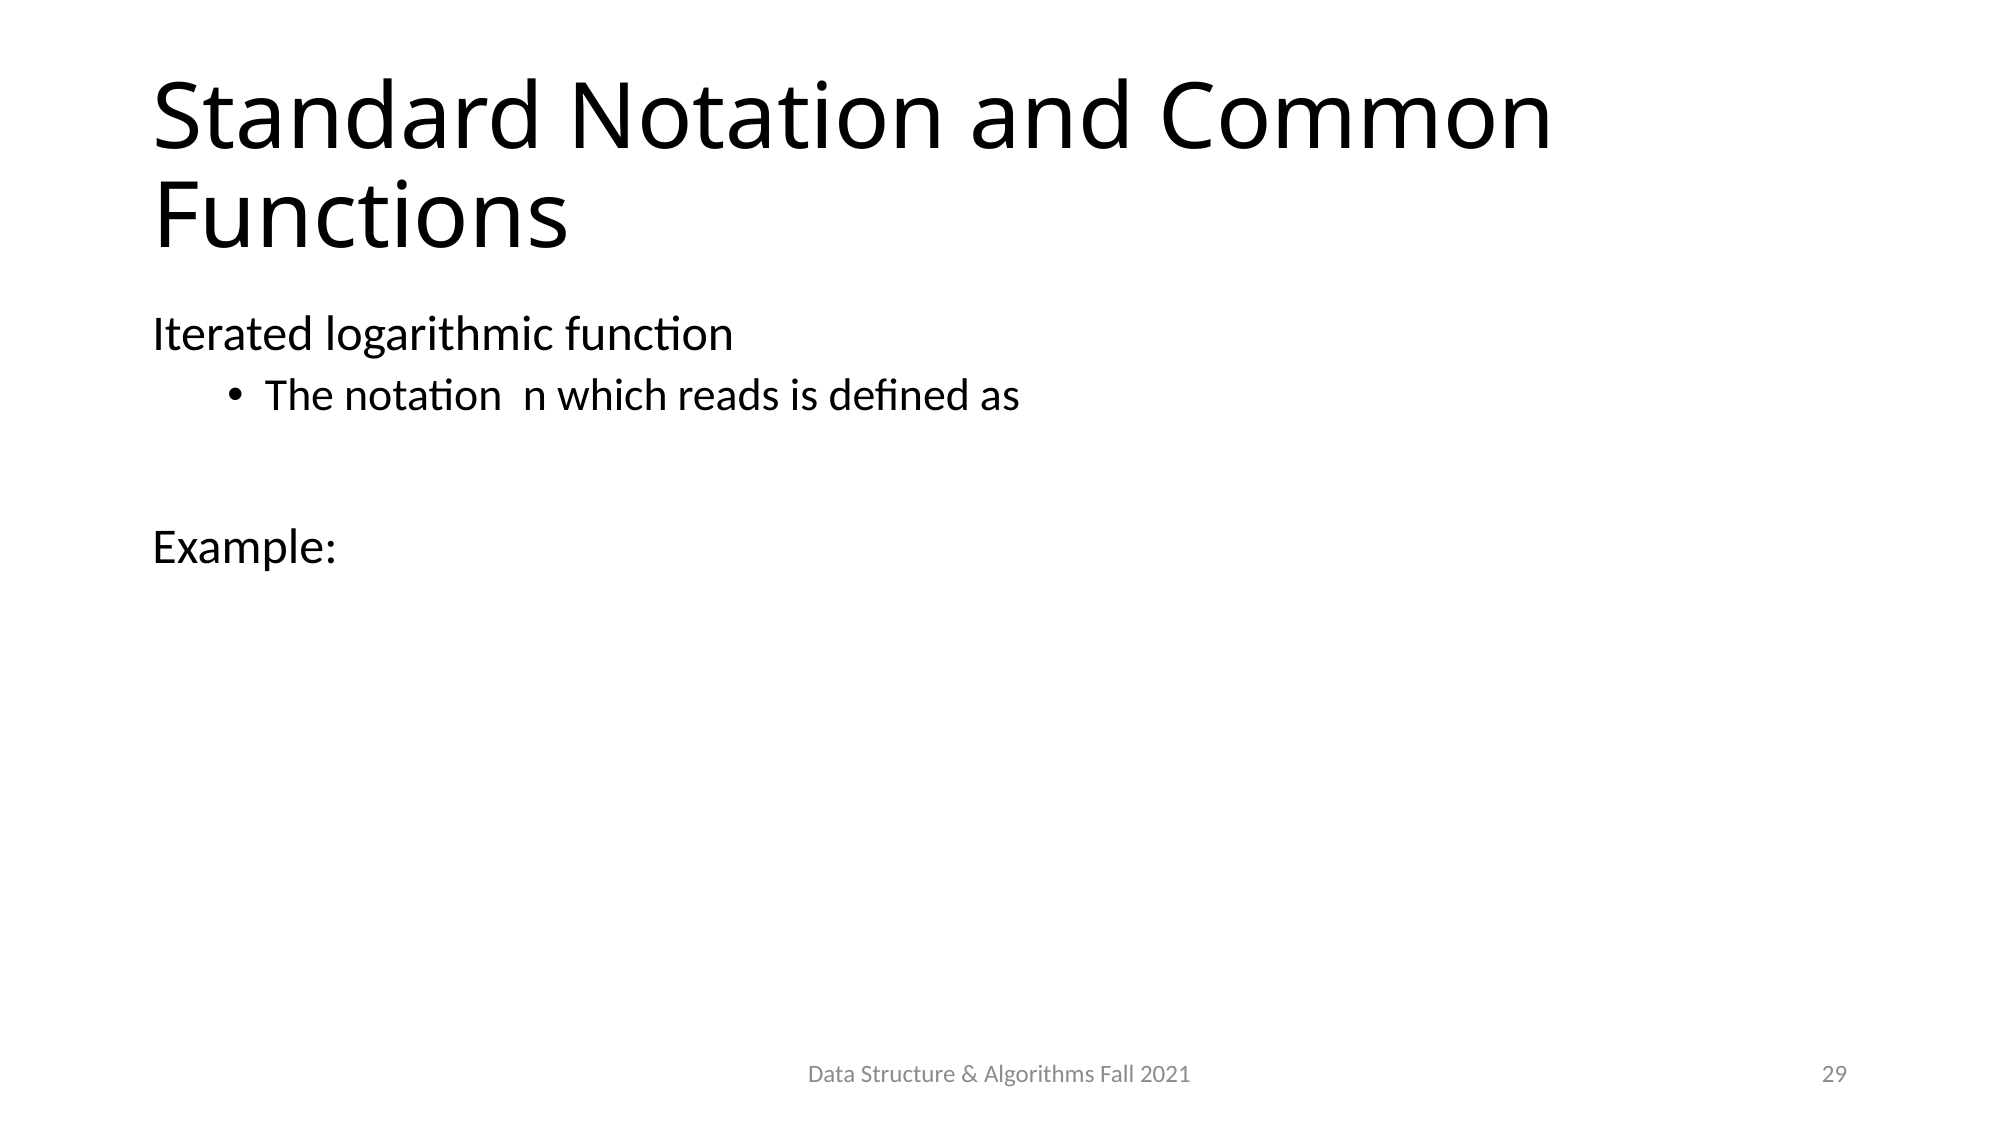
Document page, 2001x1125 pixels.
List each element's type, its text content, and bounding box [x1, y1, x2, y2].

footer Data Structure & Algorithms Fall 2021 [662, 1042, 1338, 1103]
slide_number 29 [1412, 1042, 1863, 1103]
title Standard Notation and Common Functions [137, 59, 1863, 278]
